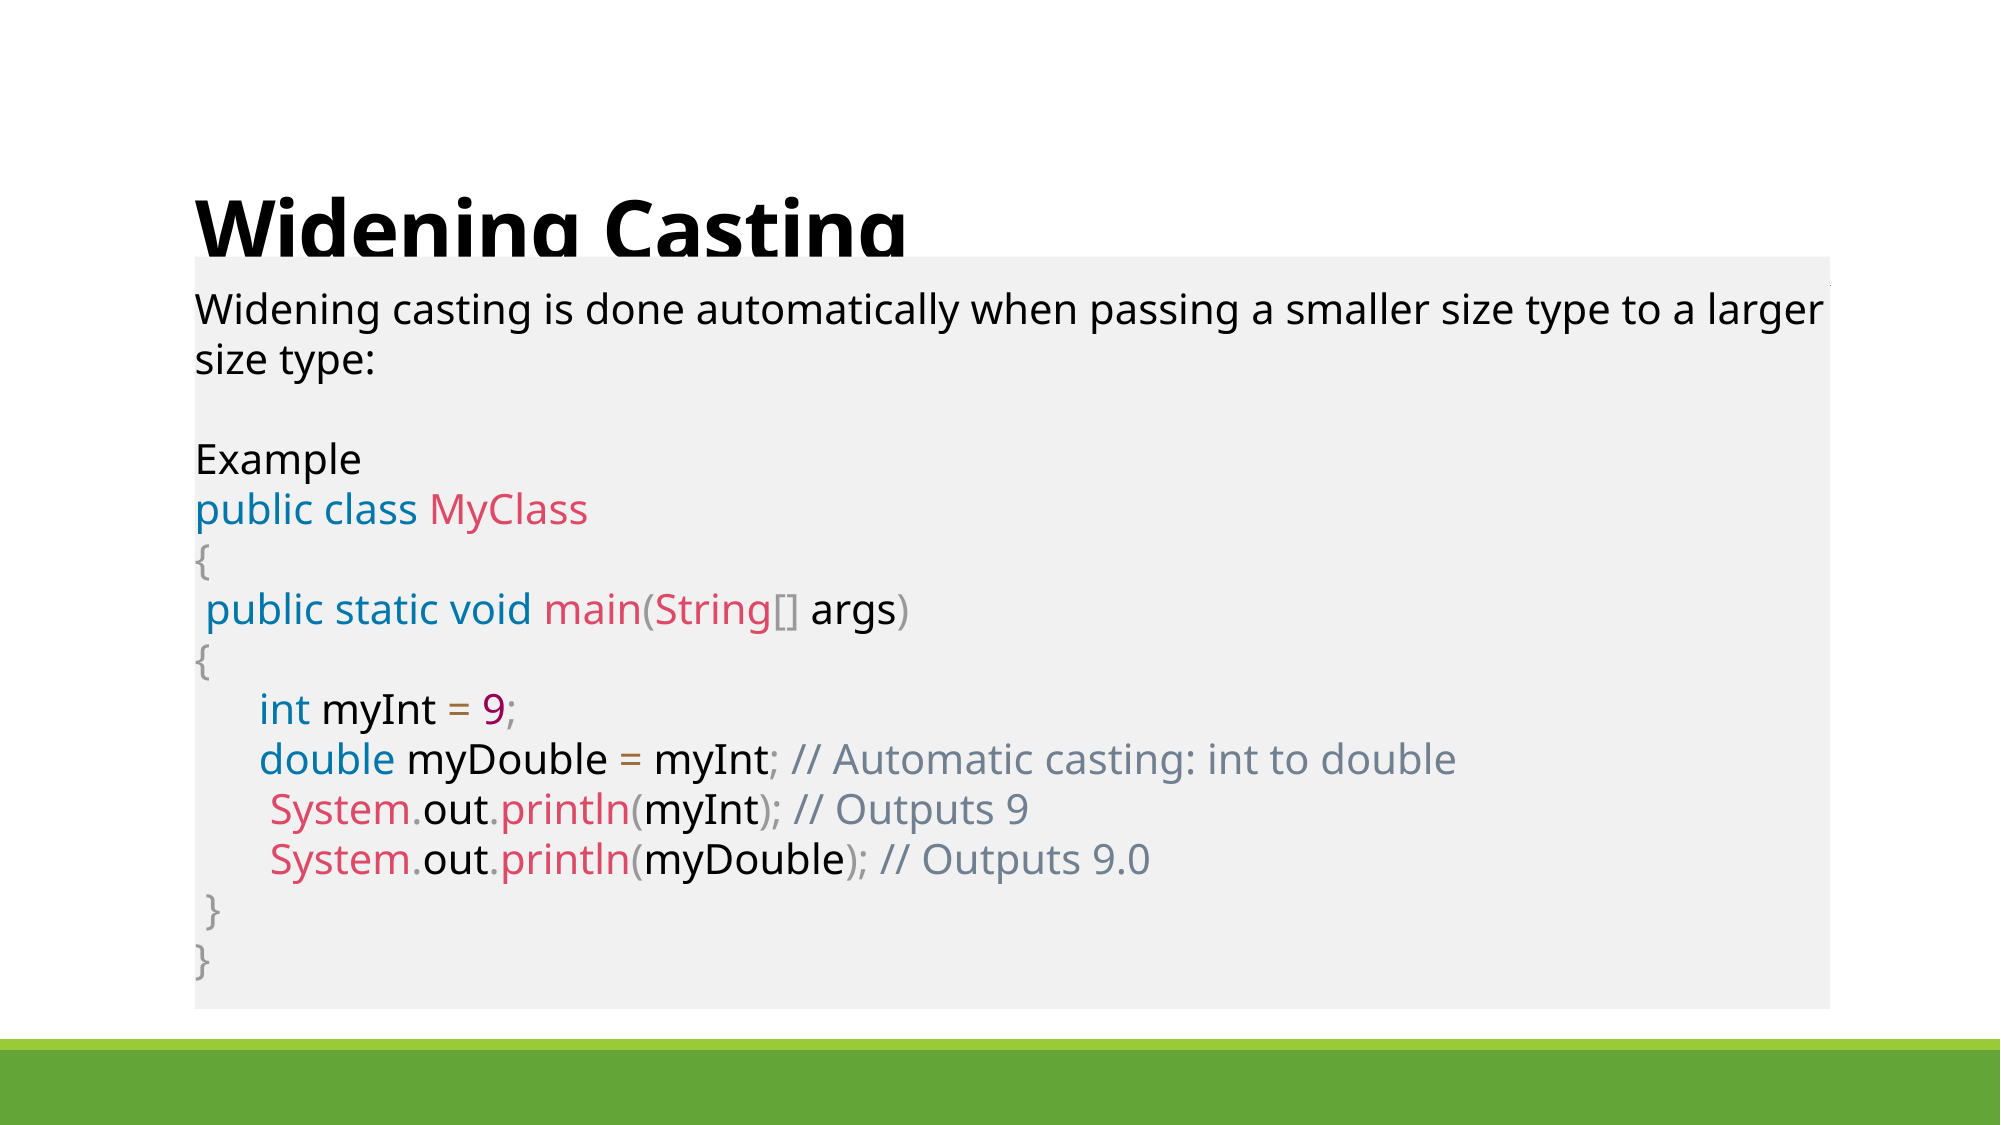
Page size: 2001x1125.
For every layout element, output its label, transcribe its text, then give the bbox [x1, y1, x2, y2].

title Widening Casting [180, 47, 1830, 285]
list Widening casting is done automatically when passing a smaller size type to a larger size type: Example public class MyClass { public static void main(String[] args) { int myInt = 9; double myDouble = myInt; // Automatic casting: int to double System.out.println(myInt); // Outputs 9 System.out.println(myDouble); // Outputs 9.0 } } [194, 256, 1830, 1009]
